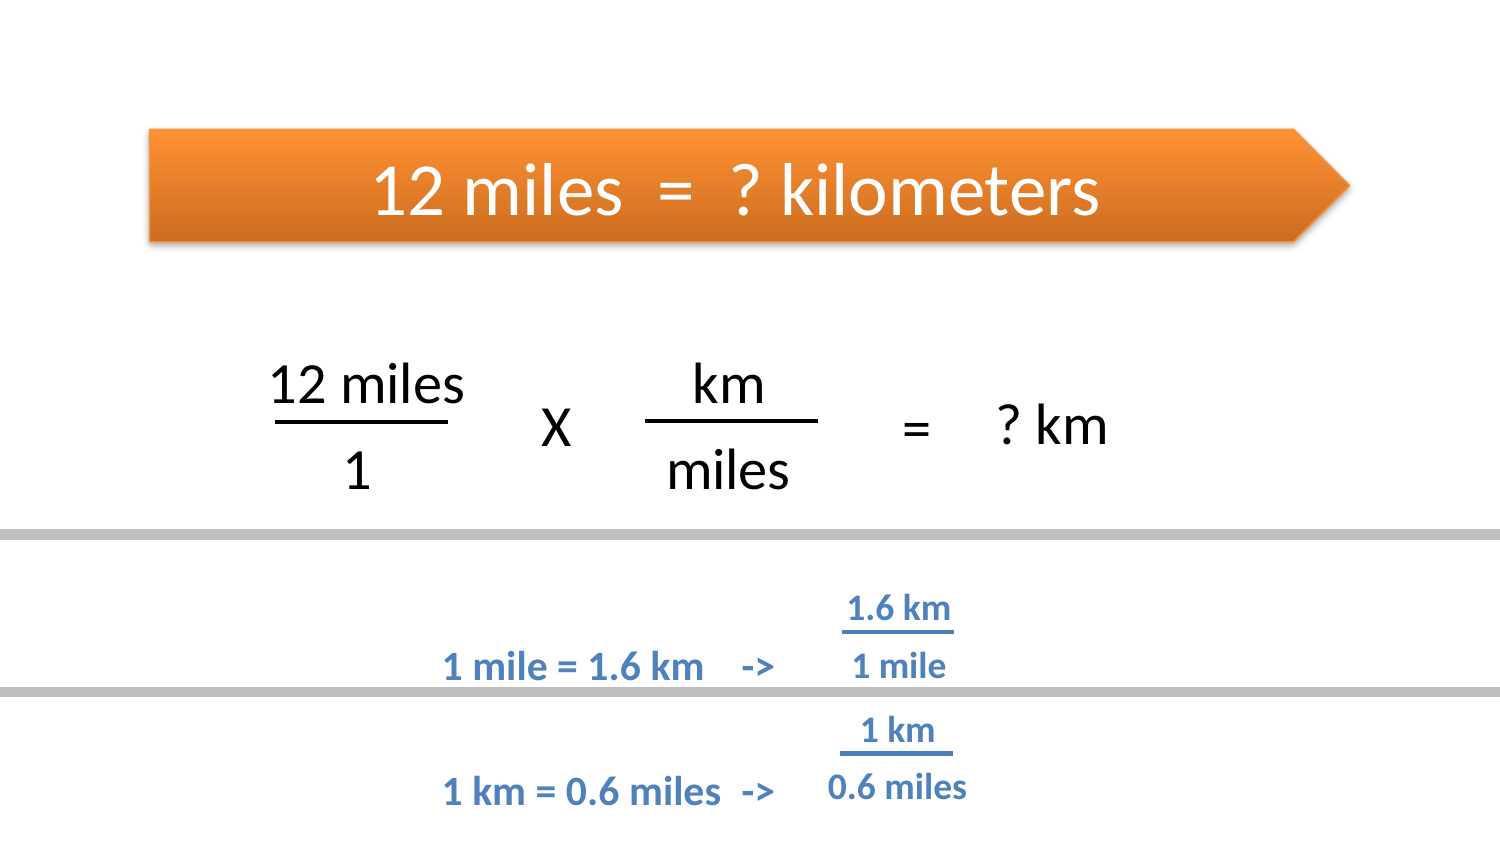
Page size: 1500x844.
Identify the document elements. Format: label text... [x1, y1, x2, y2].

text_box miles [651, 429, 806, 509]
text_box 12 miles = ? kilometers [148, 128, 1351, 243]
text_box 1 mile = 1.6 km -> 1 km = 0.6 miles -> [426, 701, 791, 822]
text_box 1 km 0.6 miles [813, 701, 983, 815]
text_box 1.6 km 1 mile [831, 575, 967, 687]
text_box X [527, 381, 587, 466]
text_box 12 miles [253, 337, 480, 423]
text_box 1 [327, 431, 387, 509]
text_box km [677, 337, 781, 419]
text_box 1 mile = 1.6 km -> 1 km = 0.6 miles -> [426, 556, 791, 687]
text_box = [887, 382, 947, 468]
text_box ? km [980, 378, 1124, 464]
